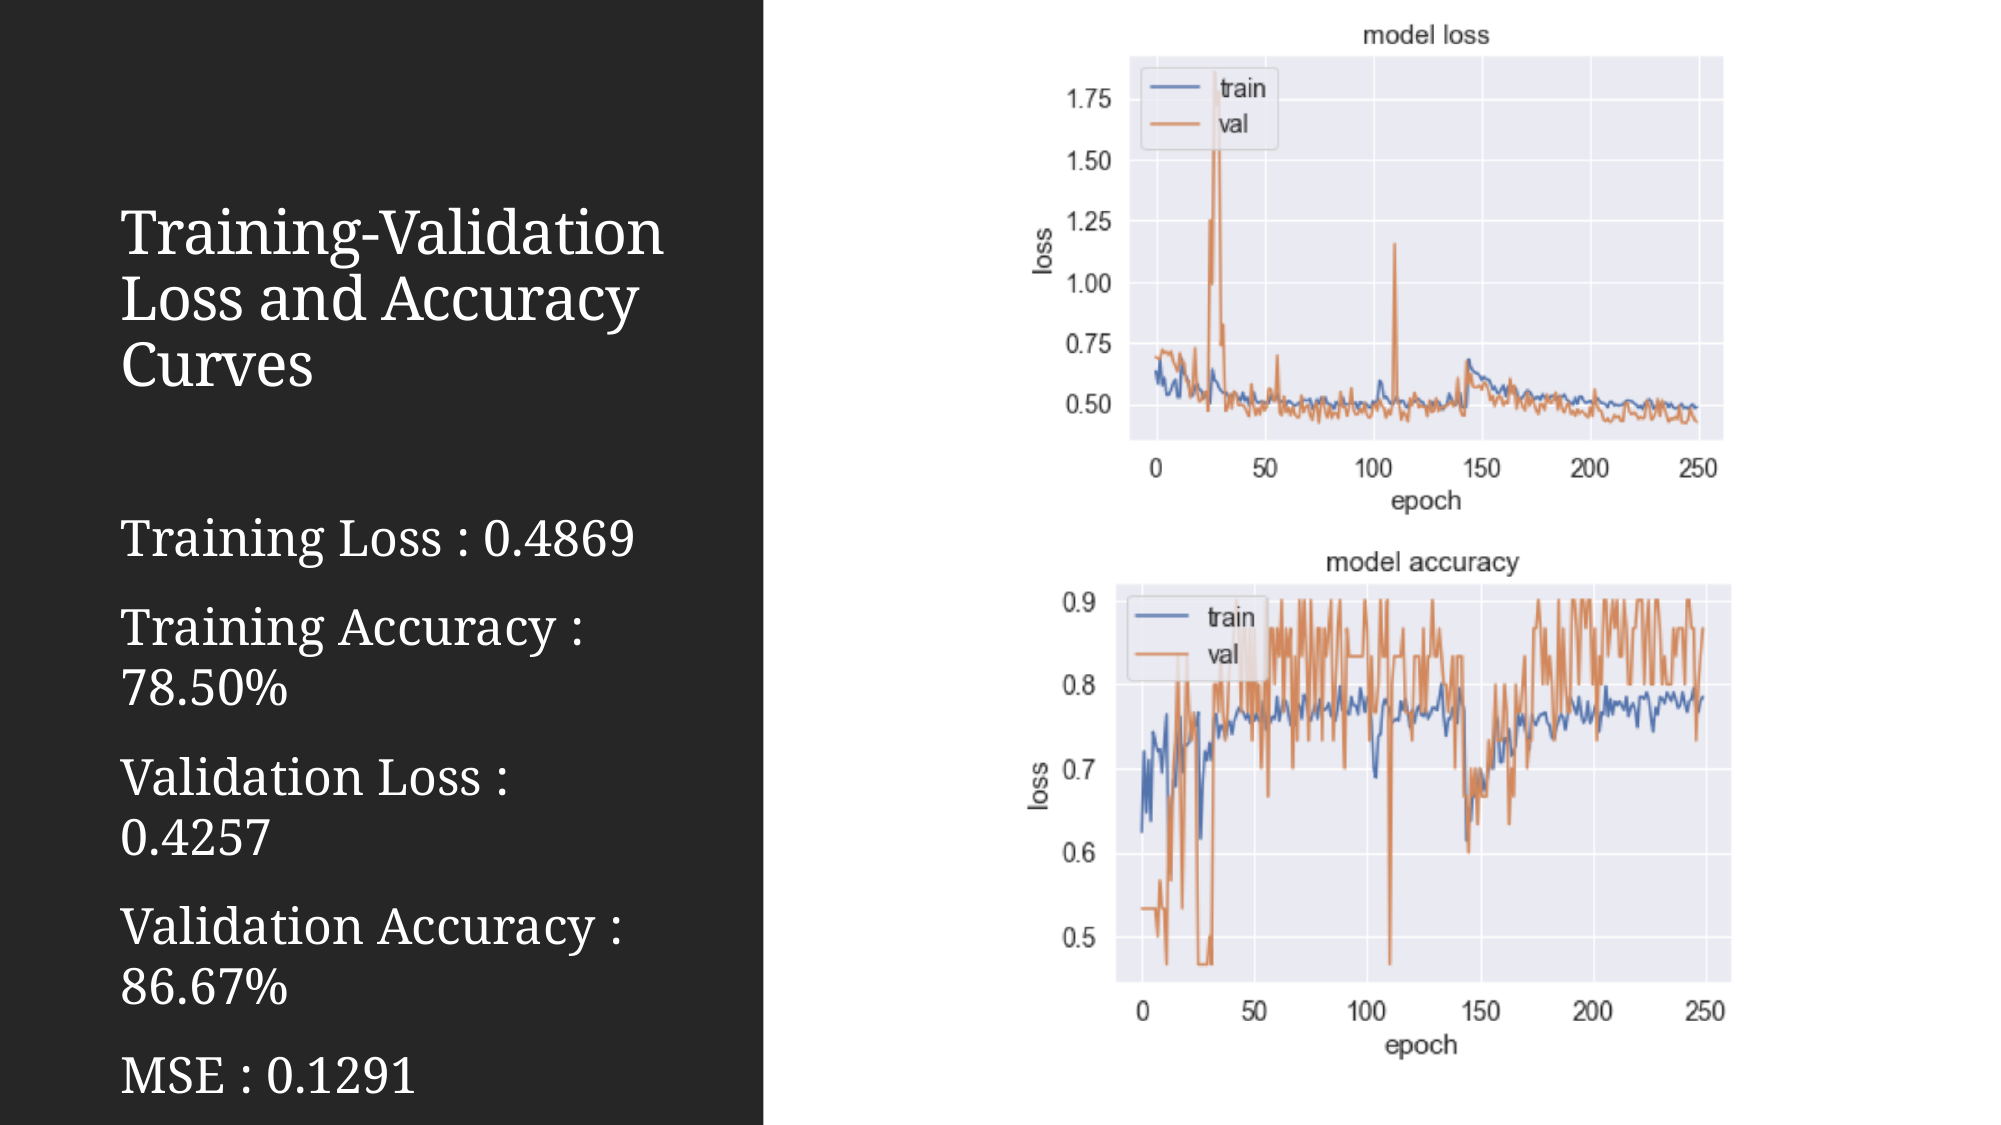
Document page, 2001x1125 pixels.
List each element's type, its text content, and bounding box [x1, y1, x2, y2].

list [1023, 546, 1742, 1068]
picture [1023, 18, 1742, 523]
title Training-Validation Loss and Accuracy Curves [105, 128, 683, 473]
list Training Loss : 0.4869 Training Accuracy : 78.50% Validation Loss : 0.4257 Validation Accuracy : 86.67% MSE : 0.1291 [105, 499, 683, 1002]
